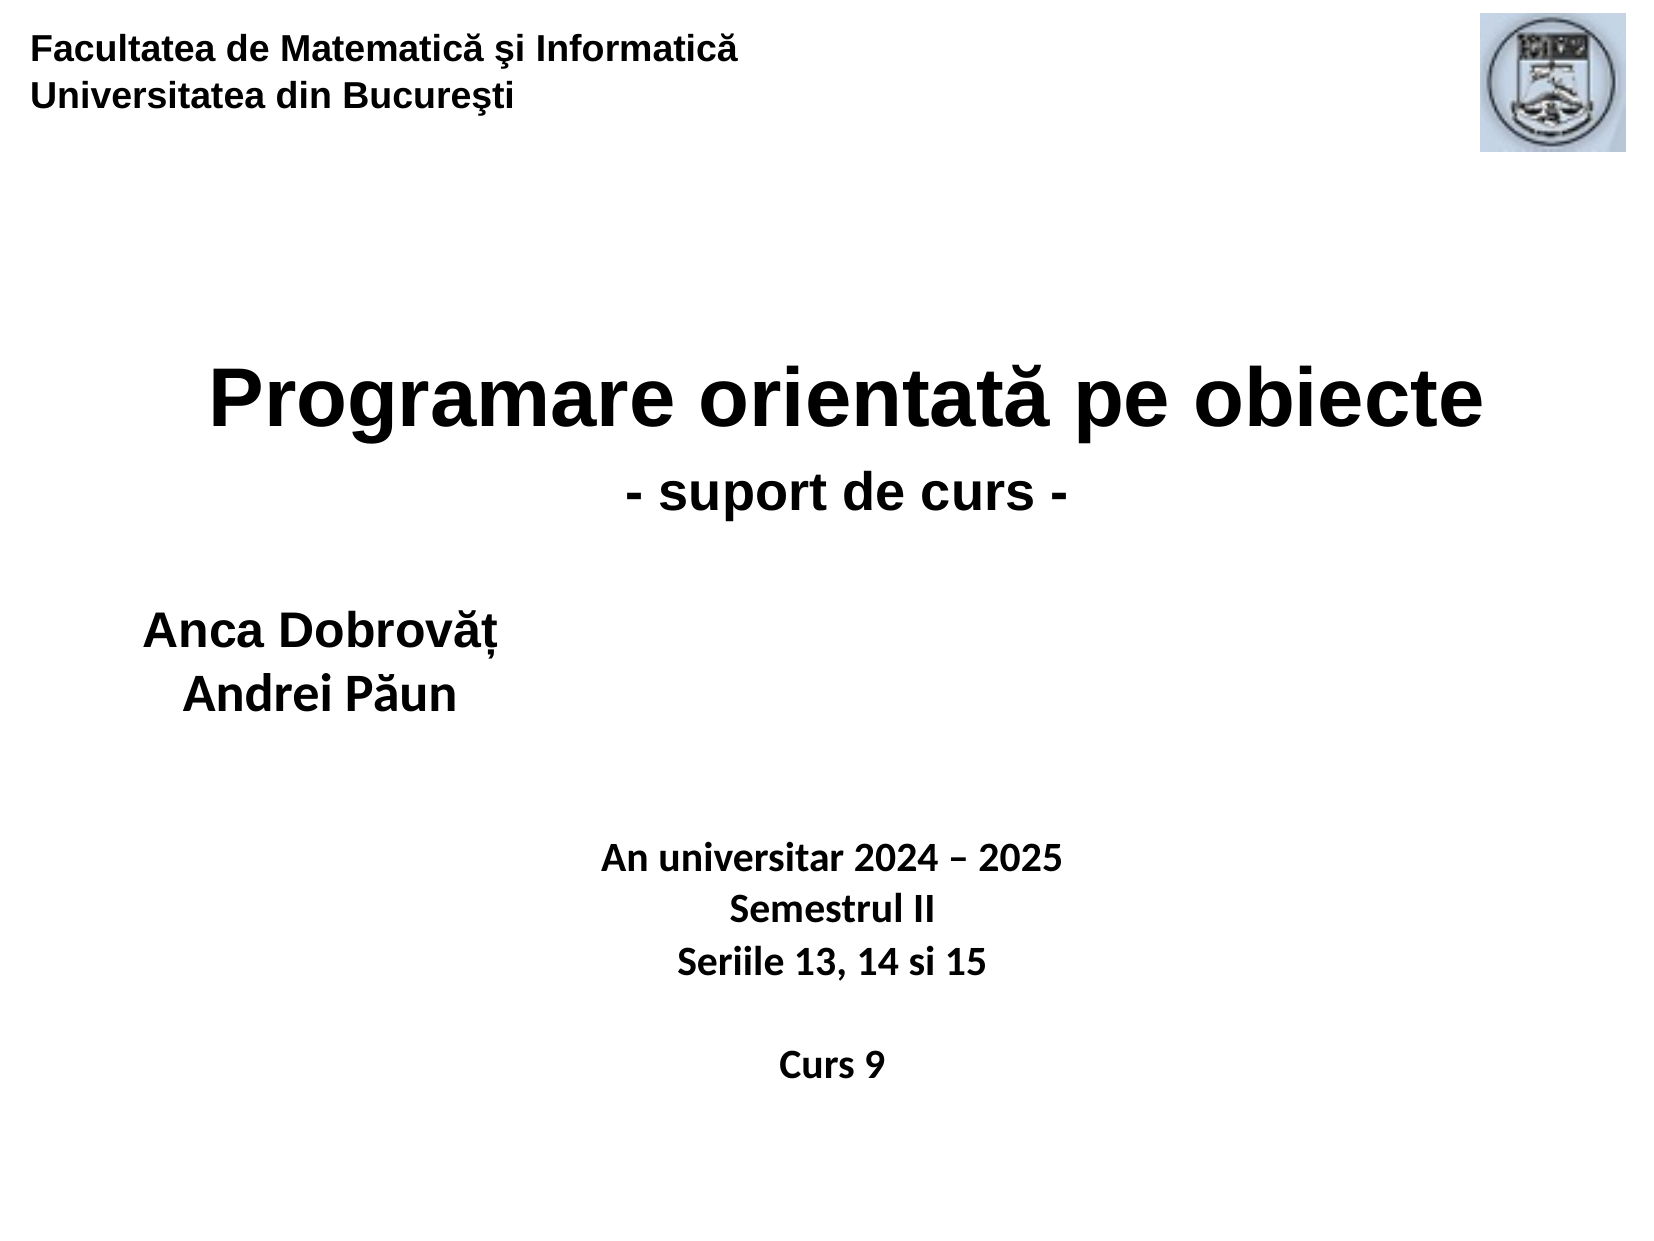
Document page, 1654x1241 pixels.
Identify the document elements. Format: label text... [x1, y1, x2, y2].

text_box Anca Dobrovăț Andrei Păun [37, 612, 604, 738]
picture [1480, 13, 1626, 152]
text_box An universitar 2024 – 2025 Semestrul II Seriile 13, 14 si 15 Curs 9 [500, 819, 1165, 1088]
text_box Facultatea de Matematică şi Informatică Universitatea din Bucureşti [13, 13, 841, 122]
text_box Programare orientată pe obiecte - suport de curs - [158, 303, 1536, 546]
